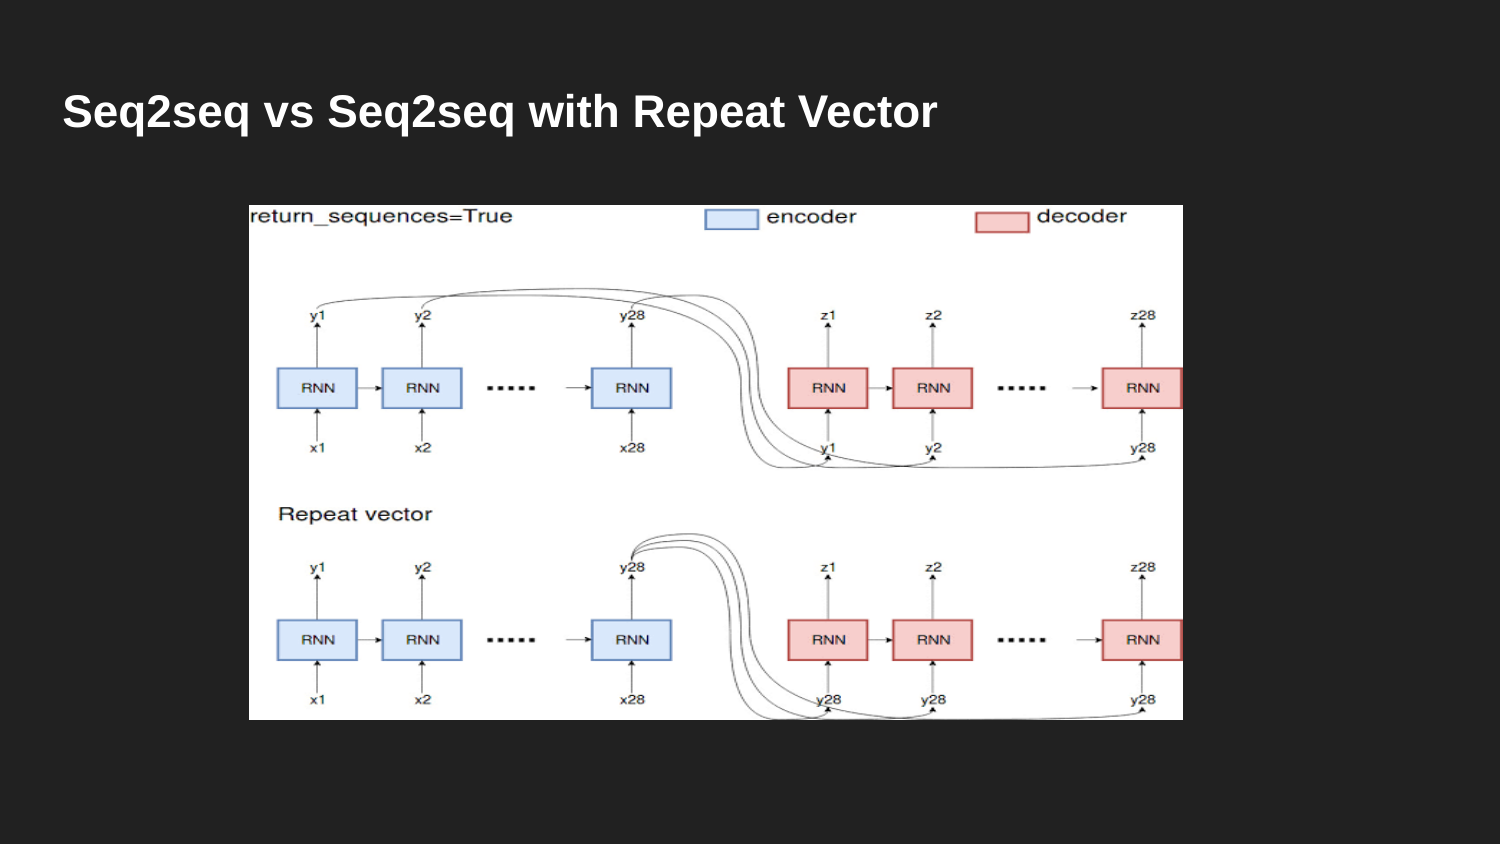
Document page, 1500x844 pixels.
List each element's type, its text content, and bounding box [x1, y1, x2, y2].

picture [249, 205, 1183, 720]
text_box Seq2seq vs Seq2seq with Repeat Vector [47, 66, 1020, 153]
